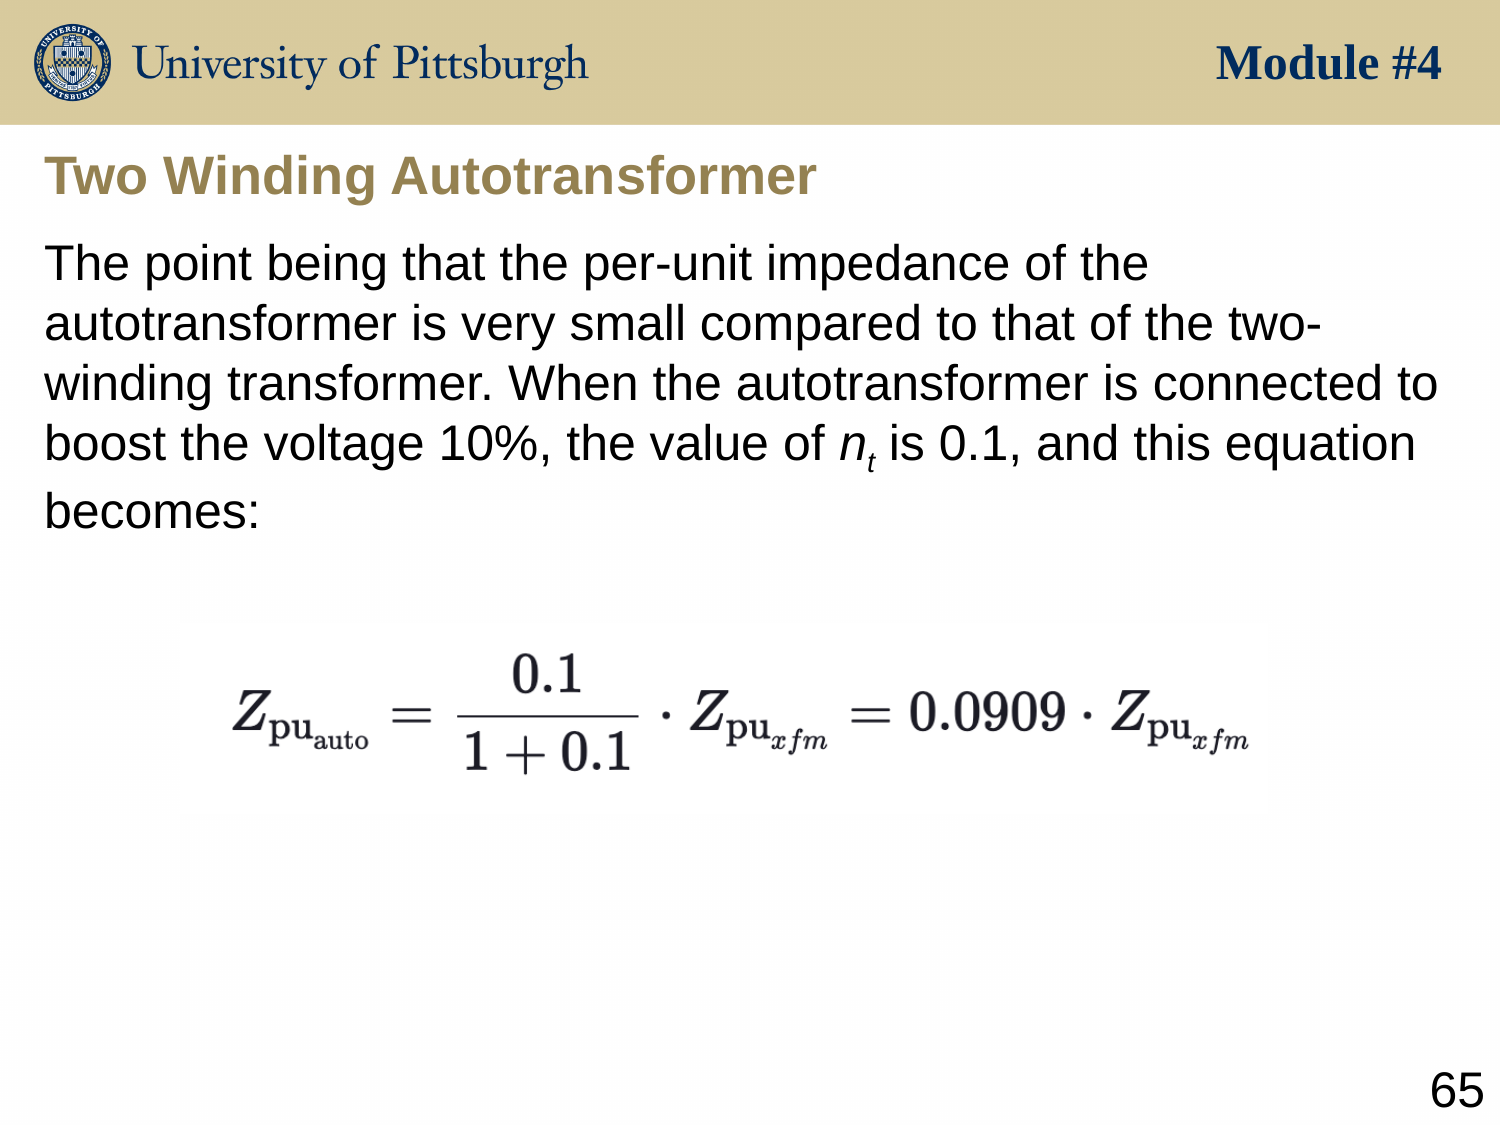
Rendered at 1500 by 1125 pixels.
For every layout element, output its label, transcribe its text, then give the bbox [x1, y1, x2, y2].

text_box Module #4 [604, 22, 1457, 97]
title Two Winding Autotransformer [29, 125, 1500, 221]
picture [0, 1, 1500, 1125]
slide_number 65 [1362, 1050, 1500, 1125]
text_box The point being that the per-unit impedance of the autotransformer is very small compared to that of the two-winding transformer. When the autotransformer is connected to boost the voltage 10%, the value of nt is 0.1, and this equation becomes: [29, 222, 1469, 666]
